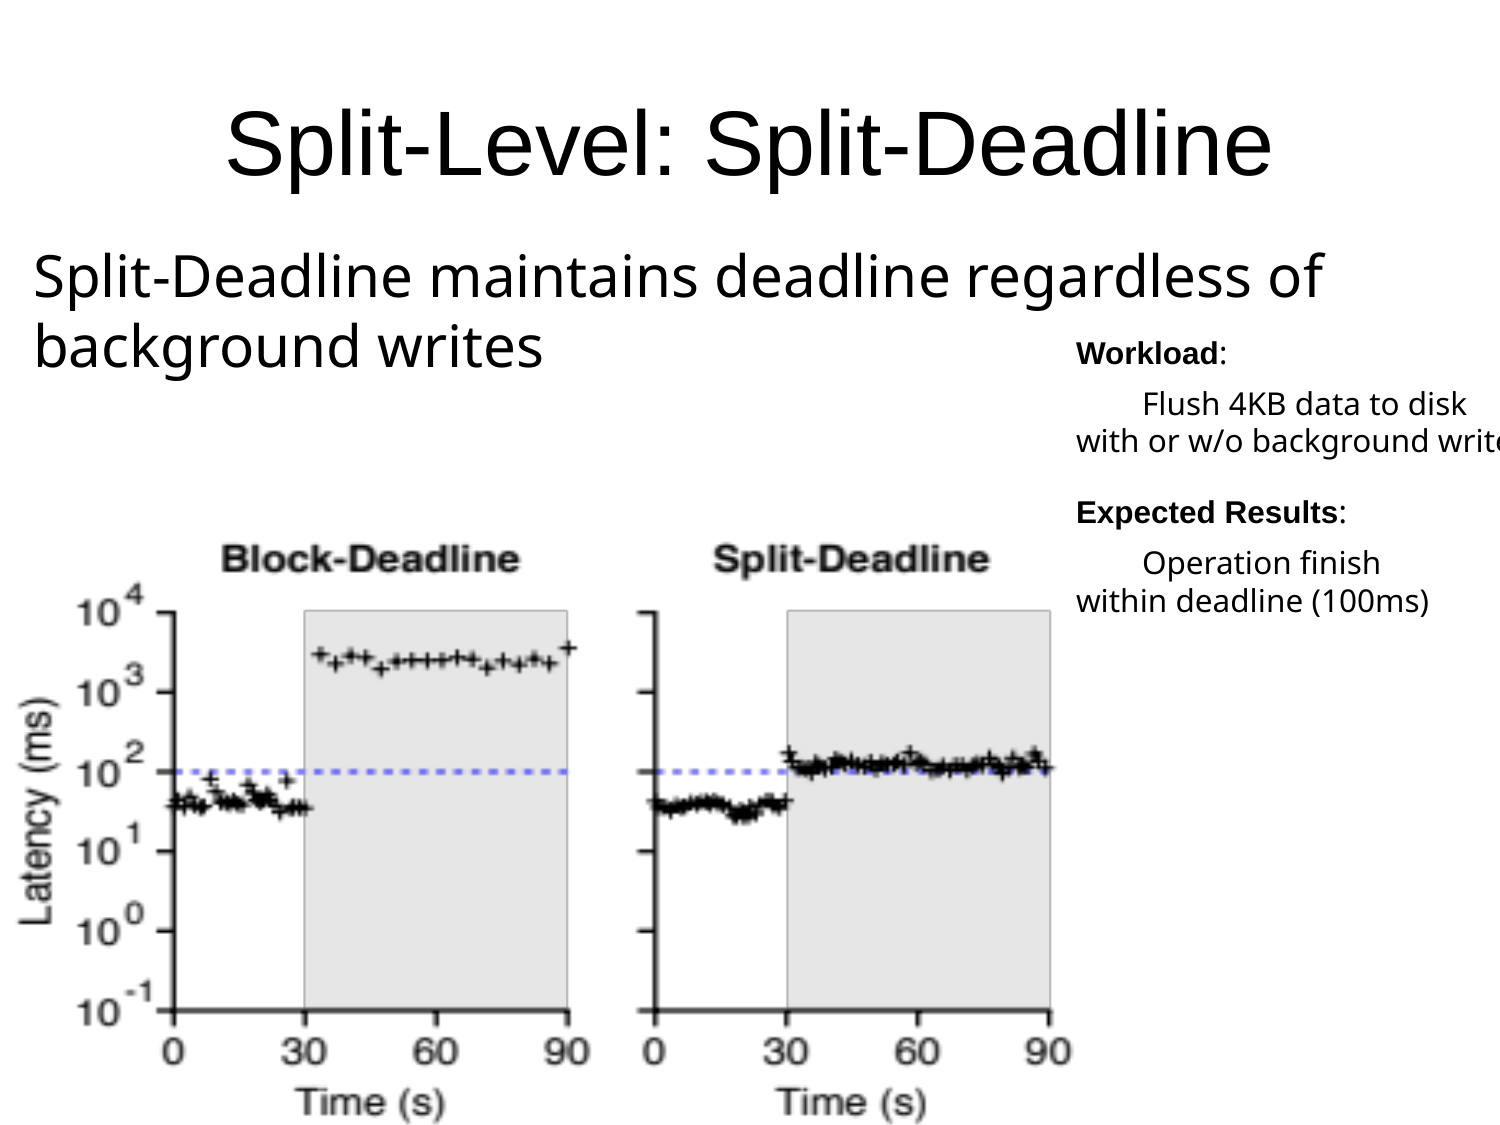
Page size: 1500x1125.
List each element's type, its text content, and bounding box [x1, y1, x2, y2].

text_box Workload: Flush 4KB data to disk with or w/o background writes Expected Results: Operation finish within deadline (100ms) [1061, 325, 1500, 630]
list Split-Deadline maintains deadline regardless of background writes [18, 231, 1369, 478]
picture [0, 534, 1087, 1125]
title Split-Level: Split-Deadline [75, 45, 1425, 233]
